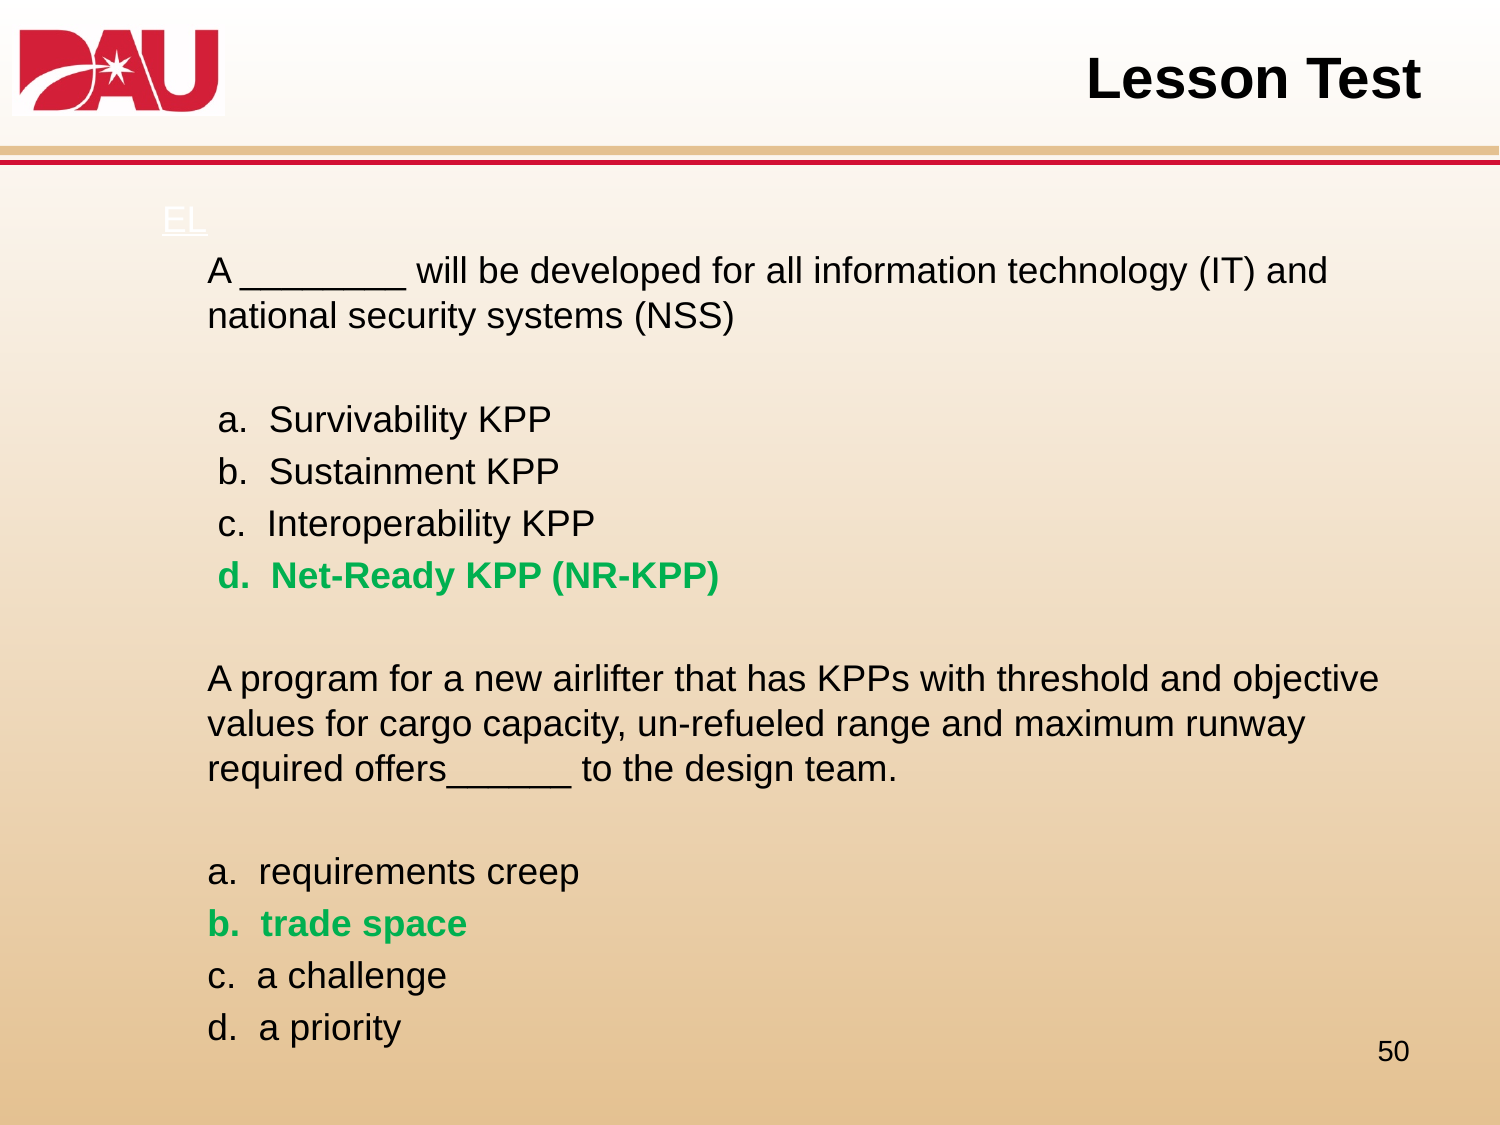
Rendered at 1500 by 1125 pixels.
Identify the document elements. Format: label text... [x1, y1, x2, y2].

list EL A ________ will be developed for all information technology (IT) and national security systems (NSS) a. Survivability KPP b. Sustainment KPP c. Interoperability KPP d. Net-Ready KPP (NR-KPP) A program for a new airlifter that has KPPs with threshold and objective values for cargo capacity, un-refueled range and maximum runway required offers______ to the design team. a. requirements creep b. trade space c. a challenge d. a priority [74, 187, 1426, 1063]
picture [12, 24, 225, 116]
slide_number 50 [1074, 1024, 1426, 1103]
title Lesson Test [312, 0, 1438, 151]
